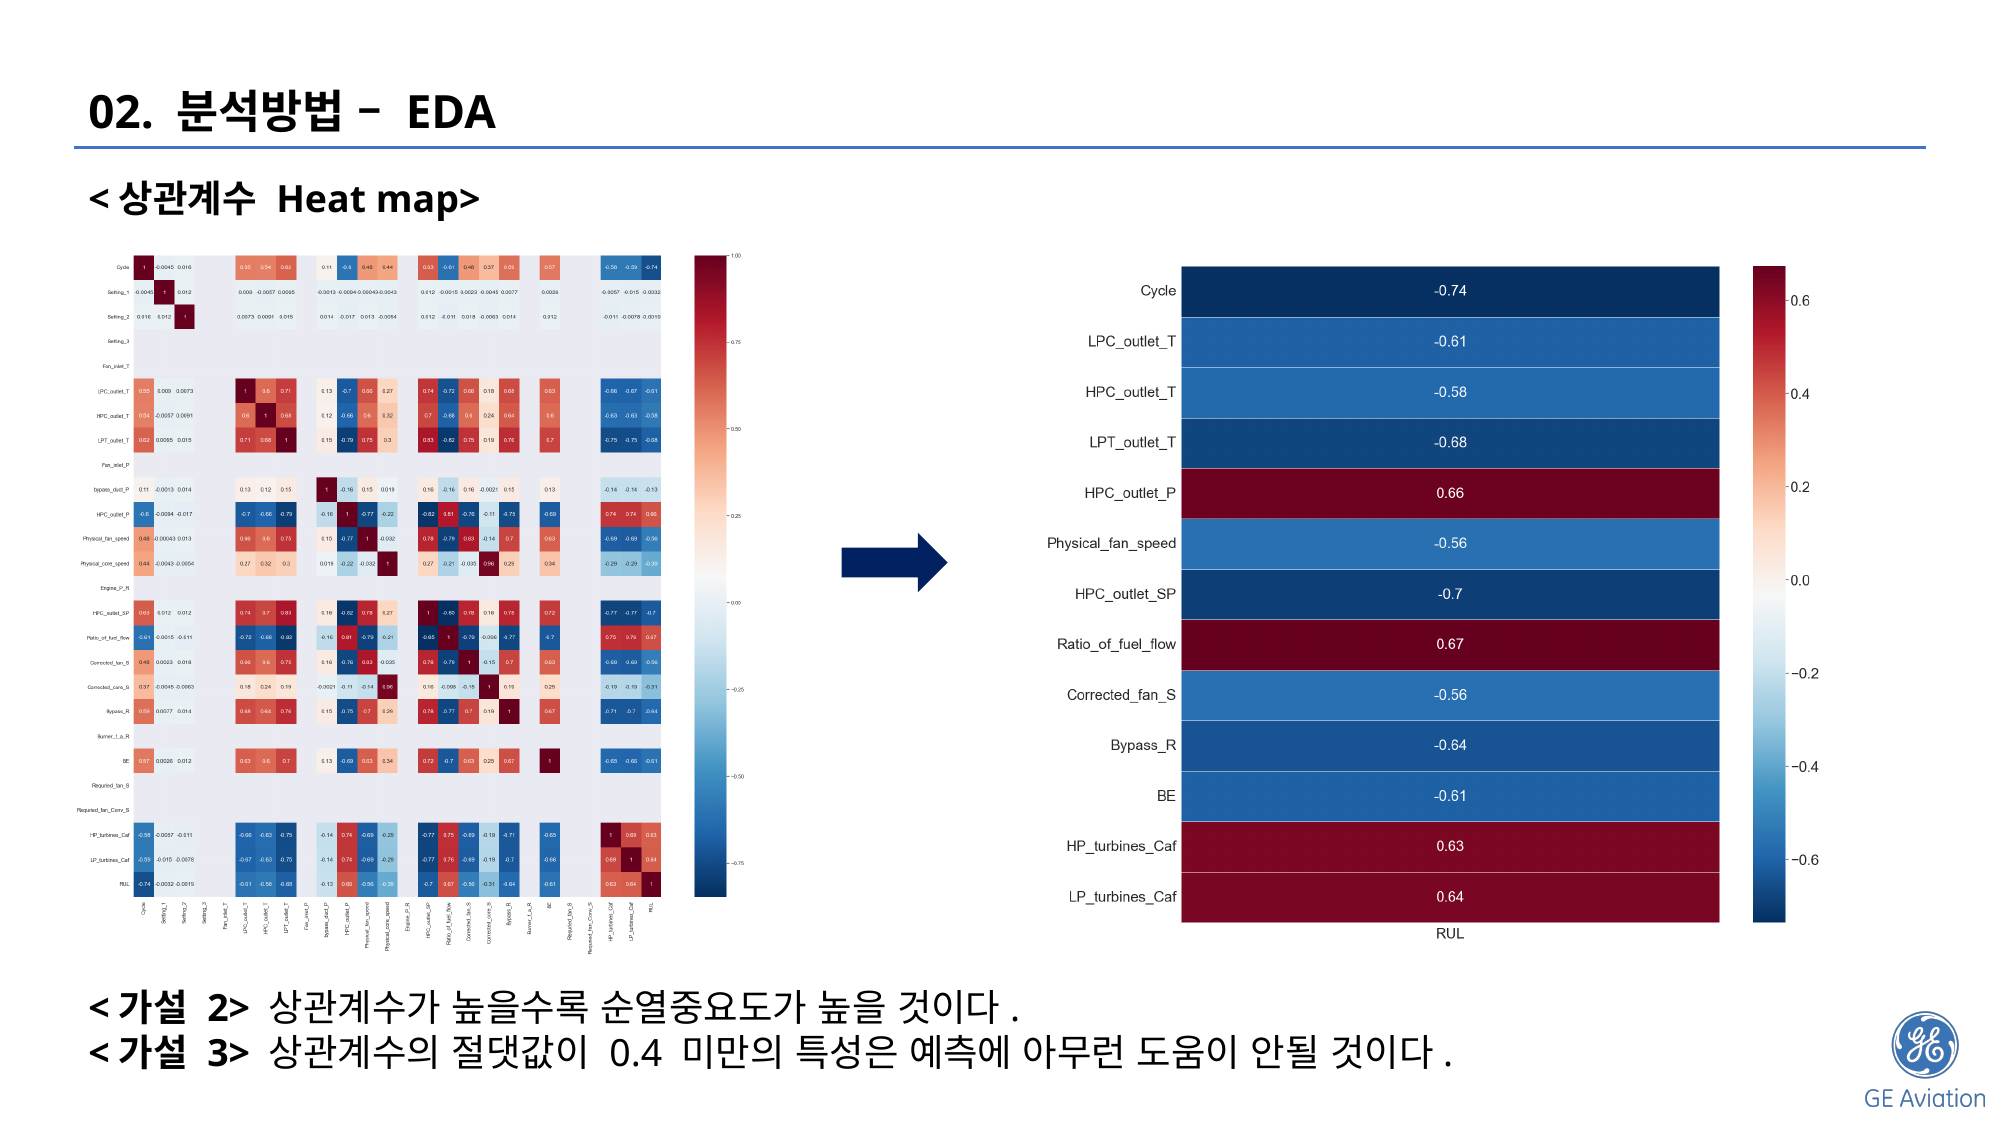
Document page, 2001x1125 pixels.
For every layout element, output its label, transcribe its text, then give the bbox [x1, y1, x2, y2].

picture [73, 250, 747, 958]
text_box [840, 530, 950, 595]
text_box <상관계수 Heat map> [73, 167, 676, 228]
text_box <가설 2> 상관계수가 높을수록 순열중요도가 높을 것이다. <가설 3> 상관계수의 절댓값이 0.4 미만의 특성은 예측에 아무런 도움이 안될 것이다. [73, 977, 1543, 1082]
picture [1043, 263, 1822, 944]
text_box 02. 분석방법 – EDA [73, 75, 734, 145]
picture [1864, 1011, 1985, 1107]
